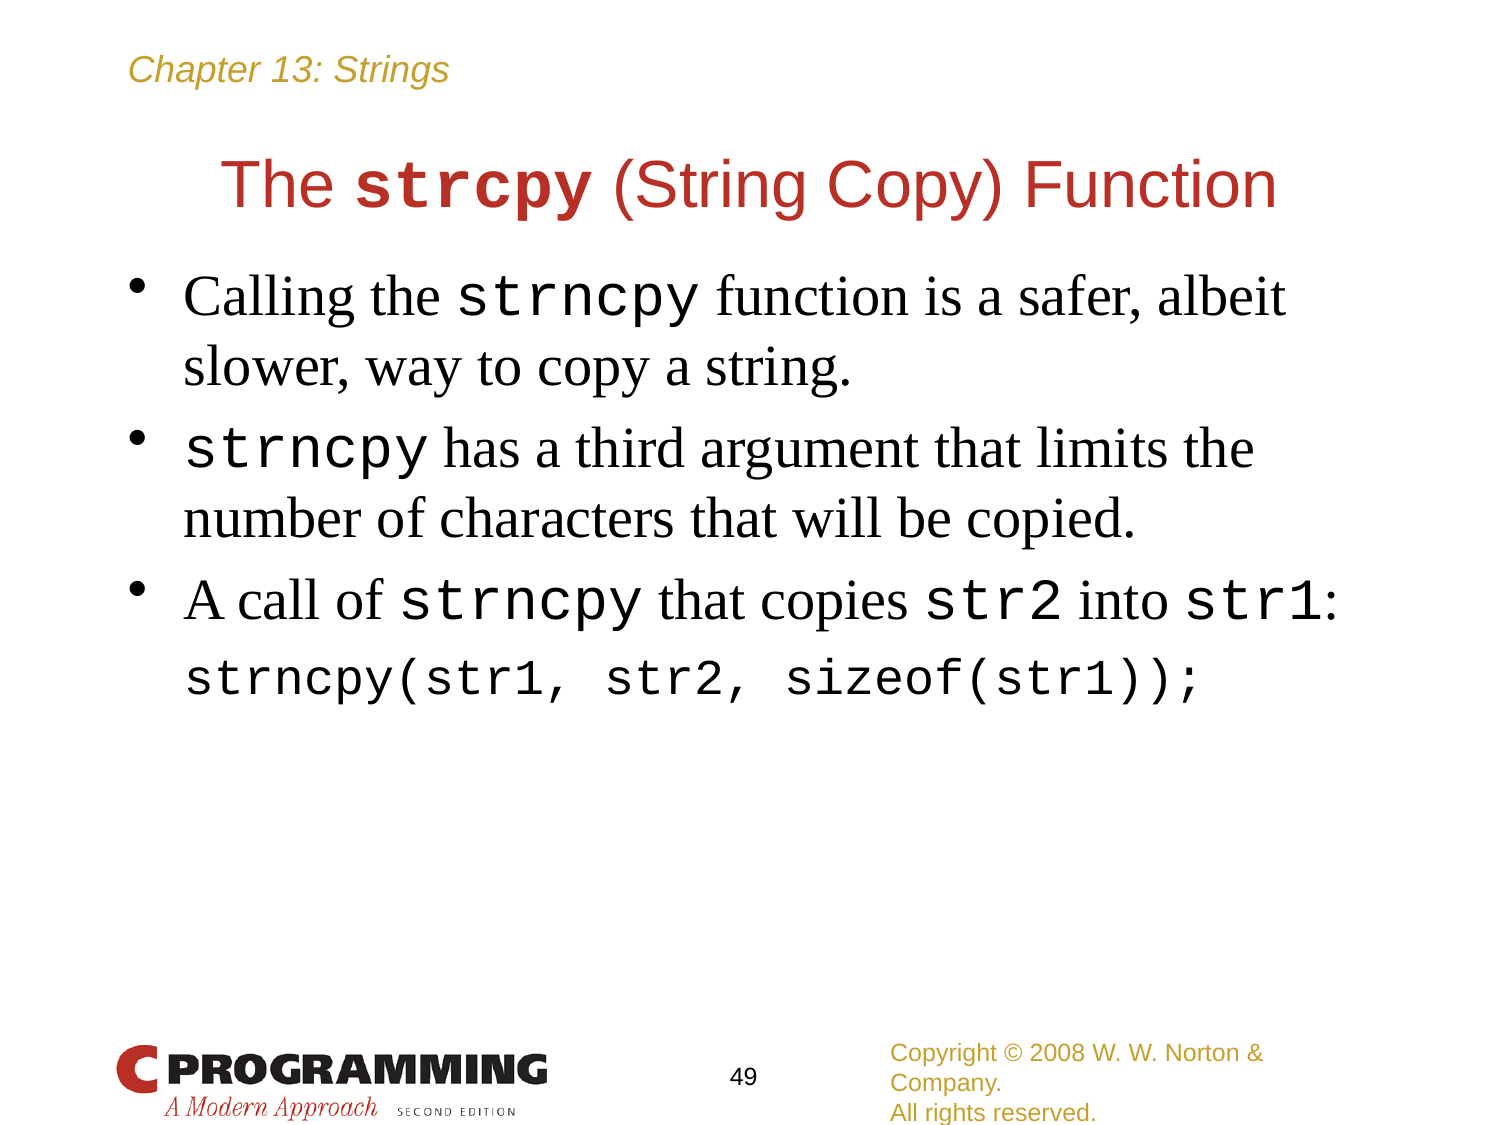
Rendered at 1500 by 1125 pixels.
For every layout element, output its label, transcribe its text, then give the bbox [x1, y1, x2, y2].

footer Copyright © 2008 W. W. Norton & Company. All rights reserved. [874, 1043, 1388, 1119]
title The strcpy (String Copy) Function [112, 125, 1388, 238]
picture [112, 1041, 550, 1123]
list Calling the strncpy function is a safer, albeit slower, way to copy a string. strncpy has a third argument that limits the number of characters that will be copied. A call of strncpy that copies str2 into str1: strncpy(str1, str2, sizeof(str1)); [112, 249, 1388, 1038]
slide_number 49 [687, 1049, 801, 1101]
